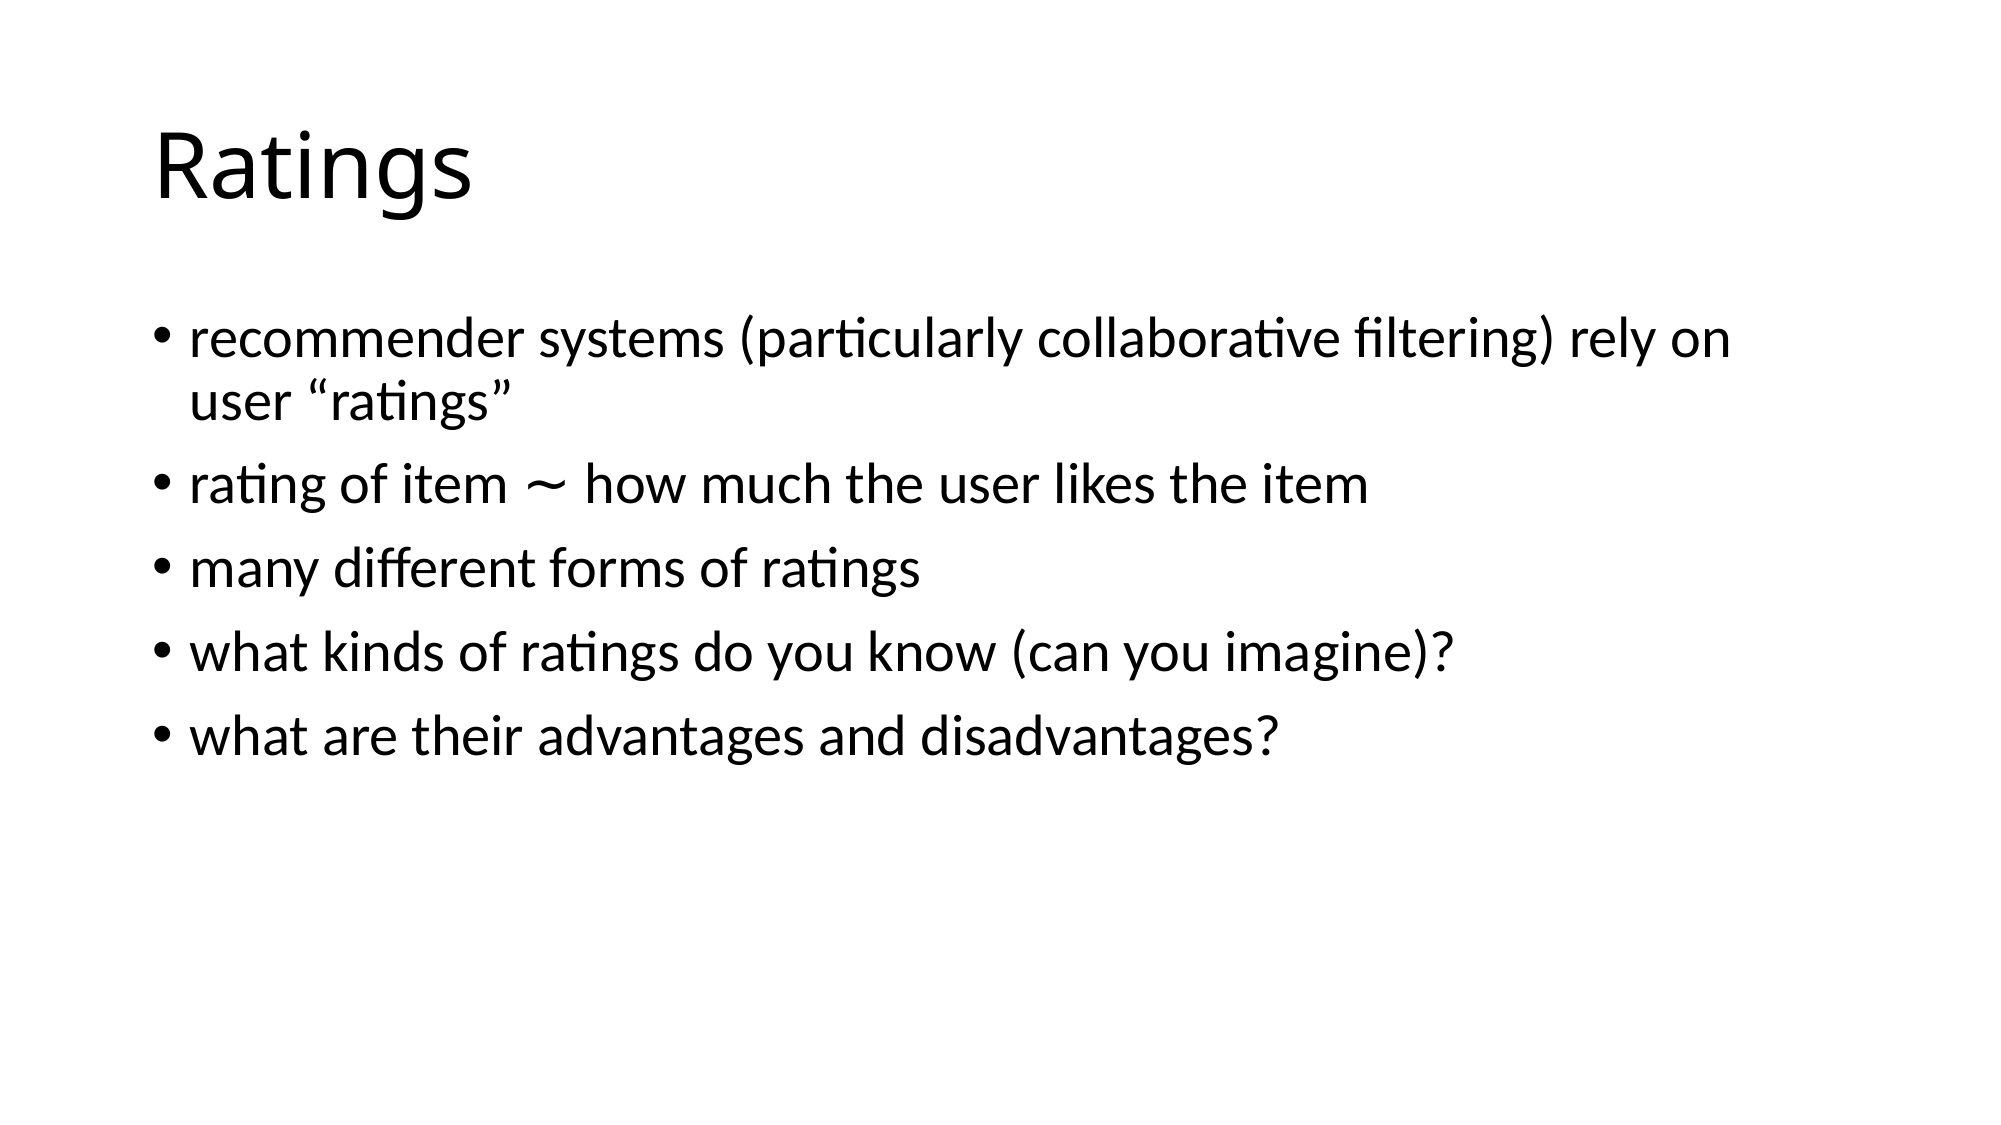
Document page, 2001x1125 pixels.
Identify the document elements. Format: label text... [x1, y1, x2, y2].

list recommender systems (particularly collaborative filtering) rely on user “ratings” rating of item ∼ how much the user likes the item many different forms of ratings what kinds of ratings do you know (can you imagine)? what are their advantages and disadvantages? [137, 299, 1863, 1014]
title Ratings [137, 59, 1863, 278]
